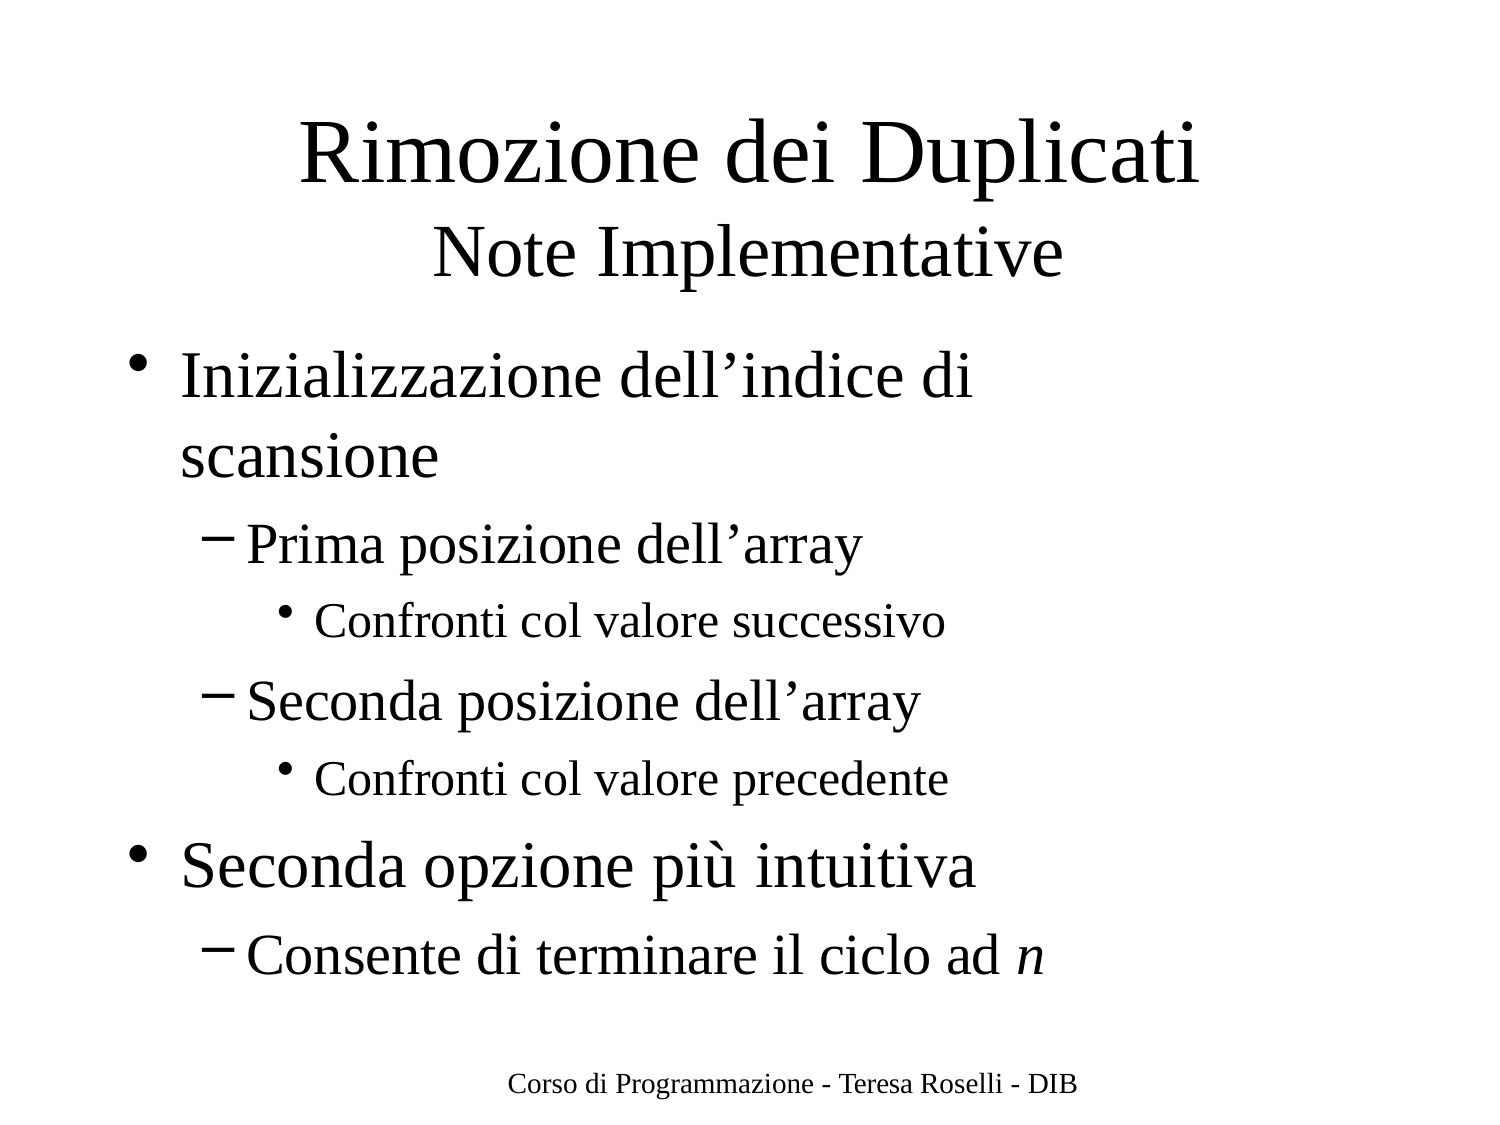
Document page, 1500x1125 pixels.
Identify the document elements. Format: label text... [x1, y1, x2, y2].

footer Corso di Programmazione - Teresa Roselli - DIB [505, 1065, 1081, 1125]
text_box Note Implementative Inizializzazione dell’indice di scansione Prima posizione dell’array Confronti col valore successivo Seconda posizione dell’array Confronti col valore precedente Seconda opzione più intuitiva Consente di terminare il ciclo ad n [125, 155, 1253, 986]
title Rimozione dei Duplicati [296, 88, 1203, 155]
